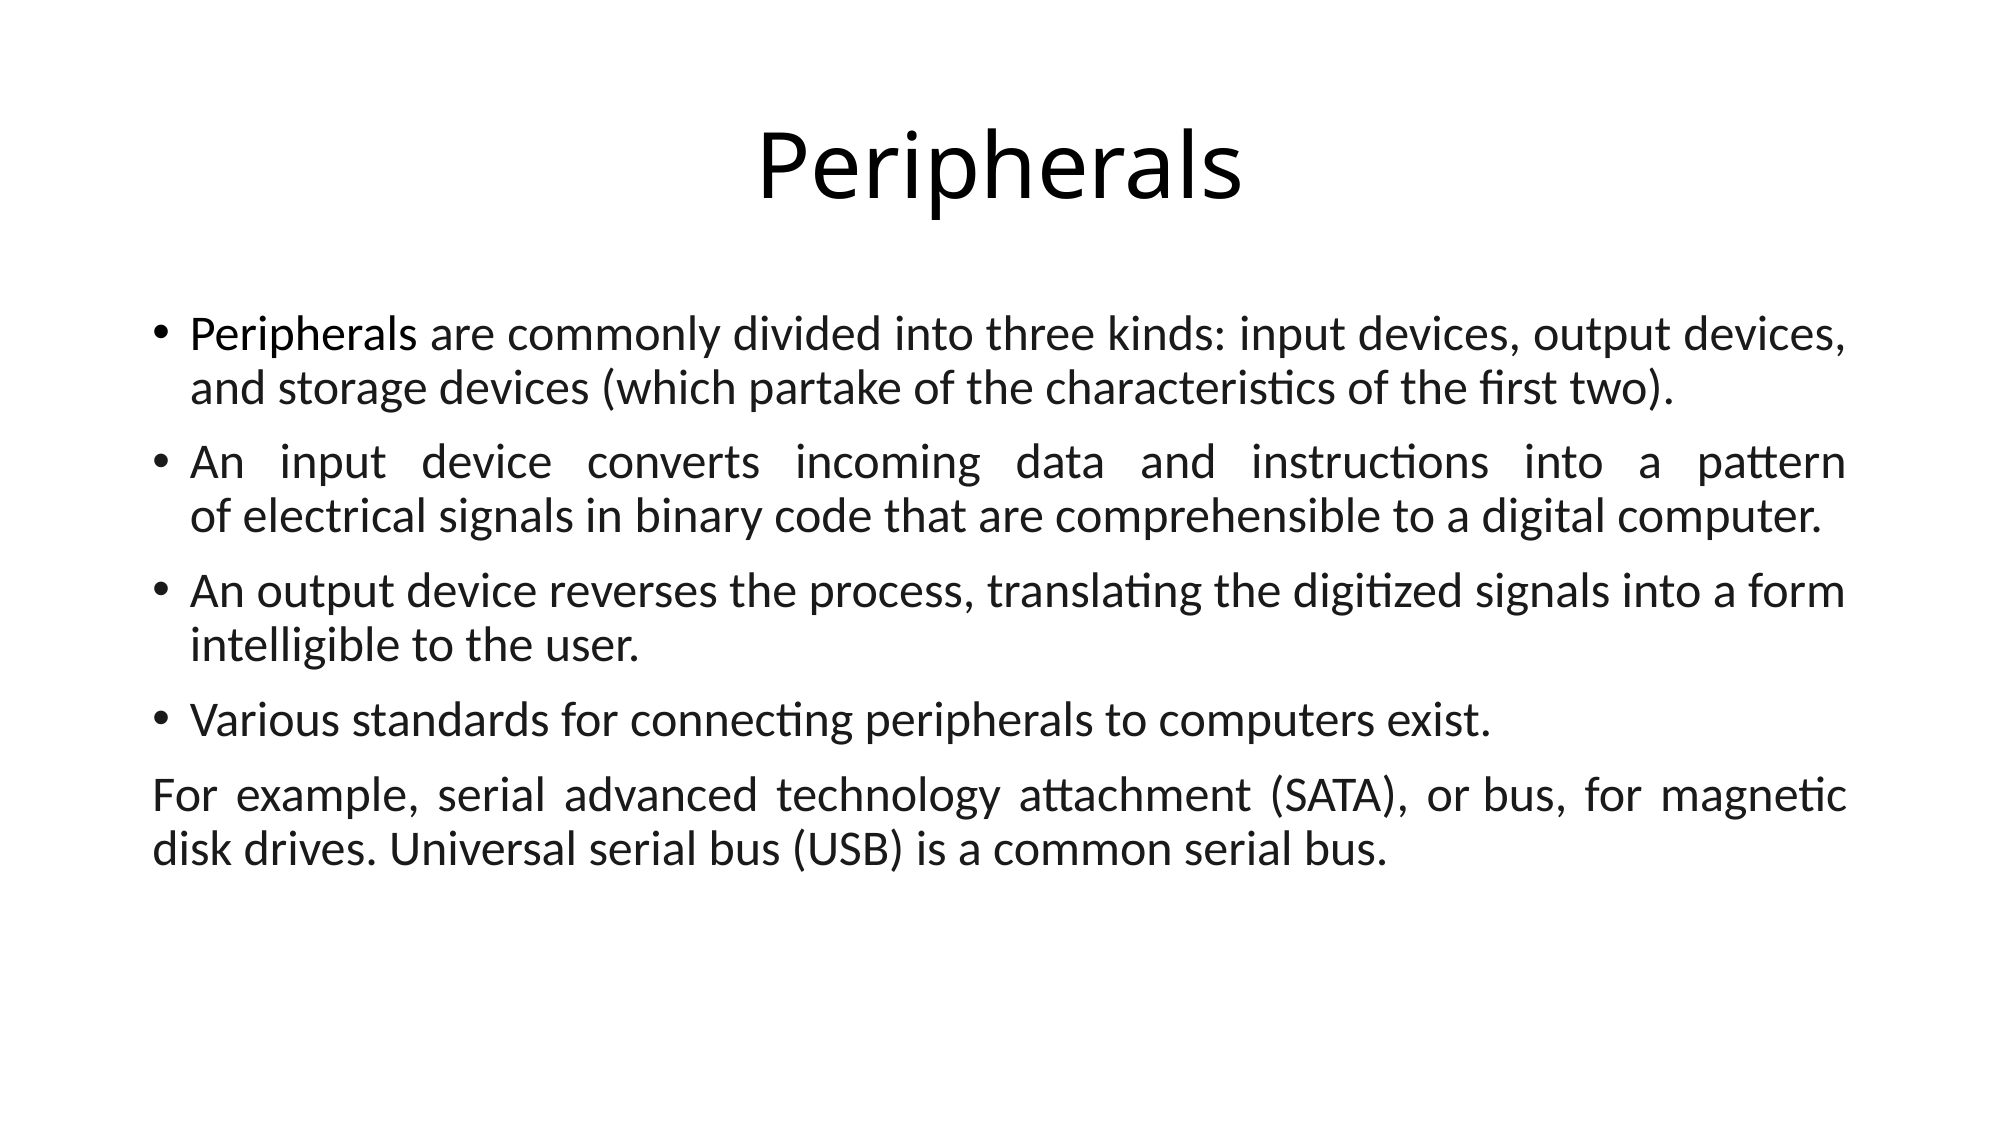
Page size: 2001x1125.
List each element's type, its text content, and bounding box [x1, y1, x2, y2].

list Peripherals are commonly divided into three kinds: input devices, output devices, and storage devices (which partake of the characteristics of the first two). An input device converts incoming data and instructions into a pattern of electrical signals in binary code that are comprehensible to a digital computer. An output device reverses the process, translating the digitized signals into a form intelligible to the user. Various standards for connecting peripherals to computers exist. For example, serial advanced technology attachment (SATA), or bus, for magnetic disk drives. Universal serial bus (USB) is a common serial bus. [137, 299, 1863, 1014]
title Peripherals [137, 59, 1863, 278]
